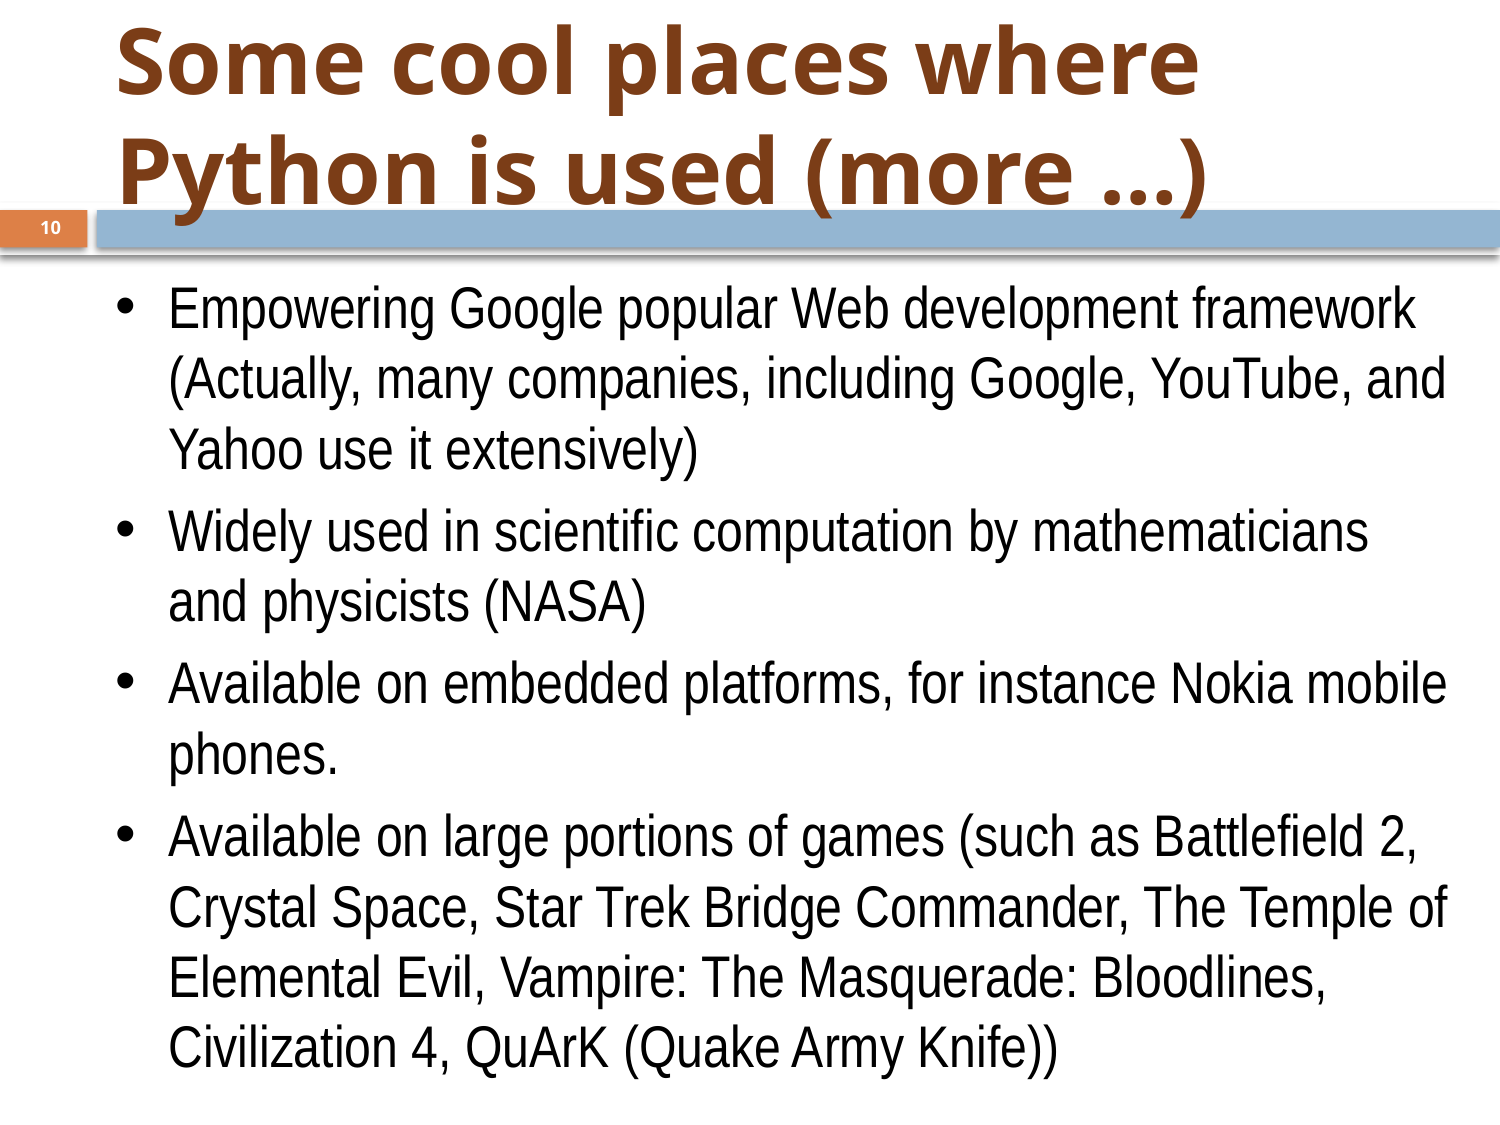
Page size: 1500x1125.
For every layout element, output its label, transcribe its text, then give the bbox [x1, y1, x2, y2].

slide_number 10 [0, 208, 88, 249]
list Empowering Google popular Web development framework (Actually, many companies, including Google, YouTube, and Yahoo use it extensively) Widely used in scientific computation by mathematicians and physicists (NASA) Available on embedded platforms, for instance Nokia mobile phones. Available on large portions of games (such as Battlefield 2, Crystal Space, Star Trek Bridge Commander, The Temple of Elemental Evil, Vampire: The Masquerade: Bloodlines, Civilization 4, QuArK (Quake Army Knife)) [100, 262, 1475, 1088]
title Some cool places where Python is used (more …) [100, 24, 1438, 200]
